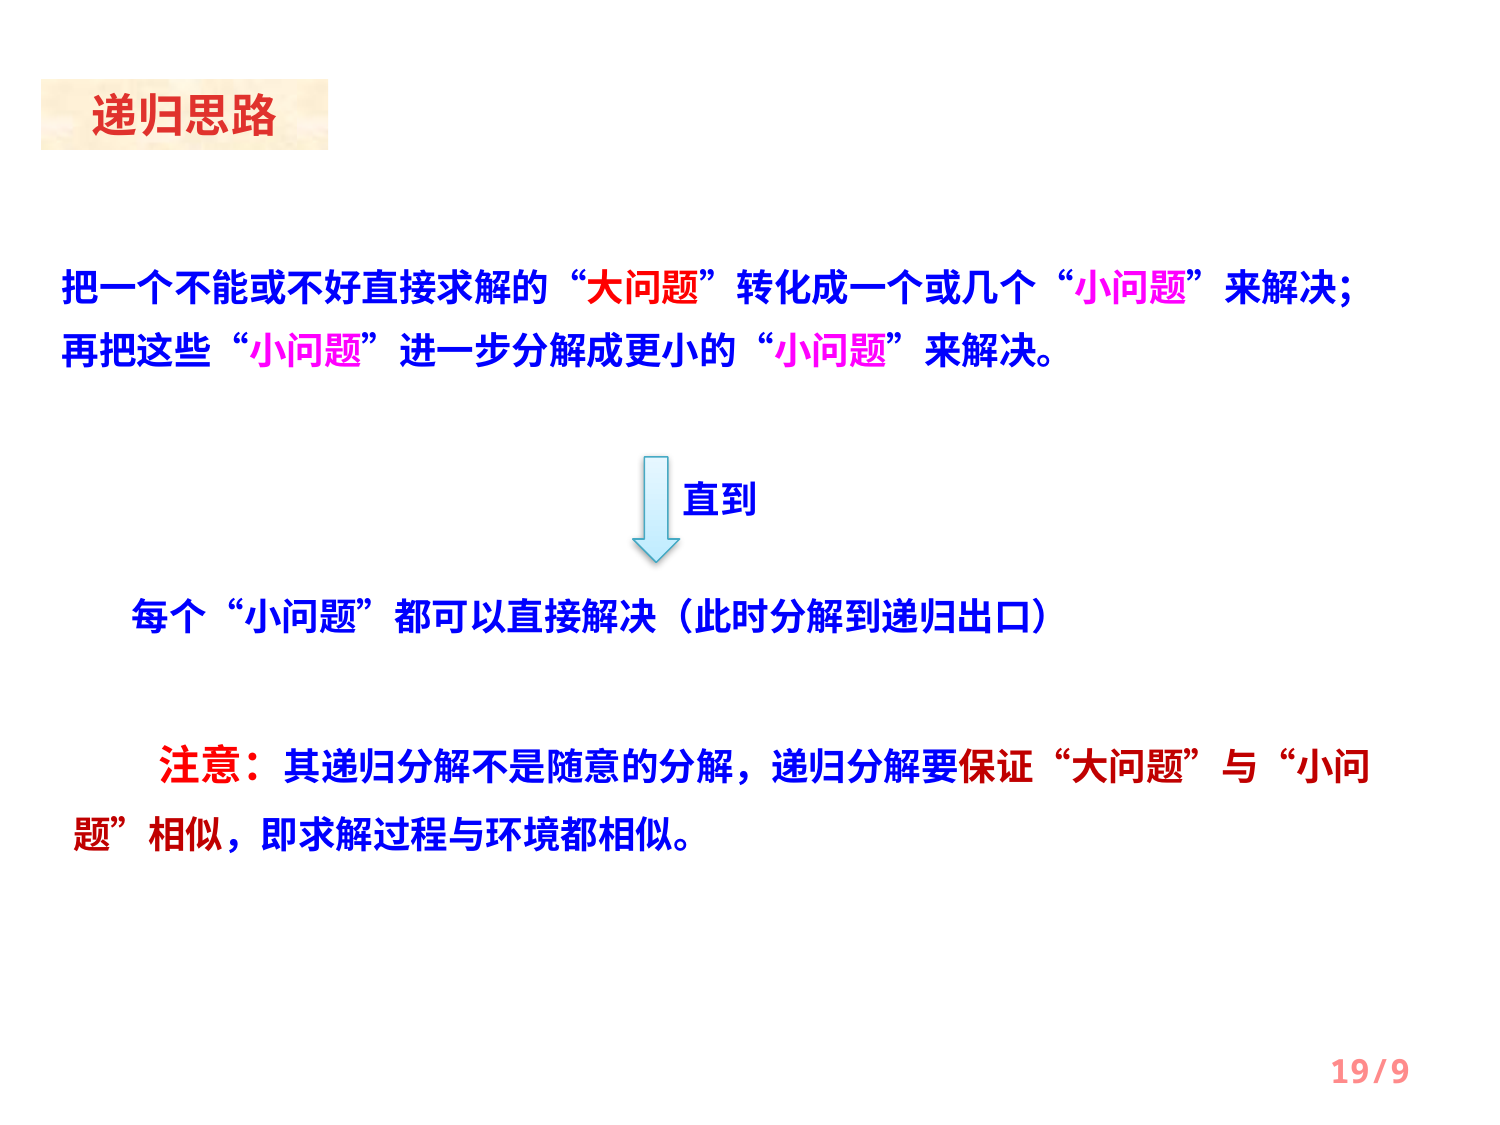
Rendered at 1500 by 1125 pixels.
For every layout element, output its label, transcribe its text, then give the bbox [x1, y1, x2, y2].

text_box 把一个不能或不好直接求解的“大问题”转化成一个或几个“小问题”来解决； 再把这些“小问题”进一步分解成更小的“小问题”来解决。 [46, 234, 1472, 380]
text_box 递归思路 [41, 79, 329, 150]
slide_number 19/9 [1074, 1042, 1425, 1103]
text_box 注意：其递归分解不是随意的分解，递归分解要保证“大问题”与“小问题”相似，即求解过程与环境都相似。 [58, 714, 1442, 863]
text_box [116, 456, 1407, 647]
